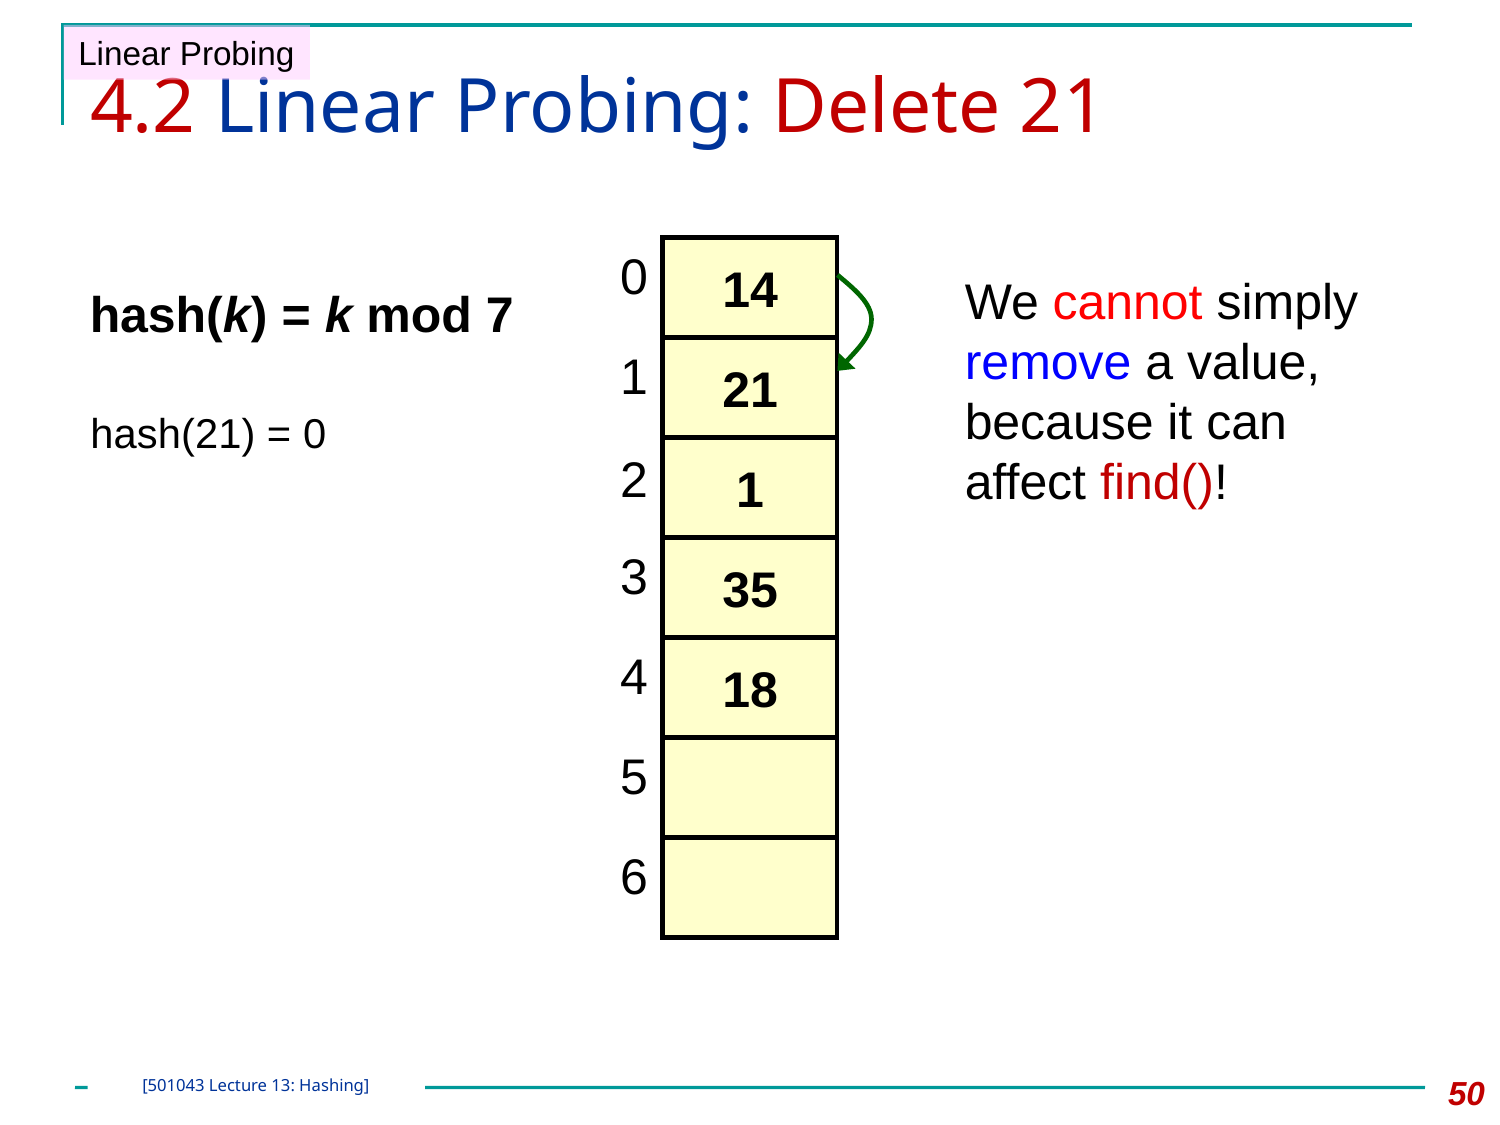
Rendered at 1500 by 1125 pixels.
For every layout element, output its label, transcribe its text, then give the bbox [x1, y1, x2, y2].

text_box Linear Probing [63, 24, 310, 80]
text_box hash(k) = k mod 7 [75, 274, 563, 350]
text_box [841, 276, 873, 371]
text_box We cannot simply remove a value, because it can affect find()! [949, 262, 1400, 518]
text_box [574, 237, 838, 938]
slide_number 50 [1400, 1065, 1500, 1125]
title 4.2 Linear Probing: Delete 21 [74, 49, 1426, 188]
text_box hash(21) = 0 [75, 399, 342, 465]
text_box [501043 Lecture 13: Hashing] [87, 1074, 425, 1100]
